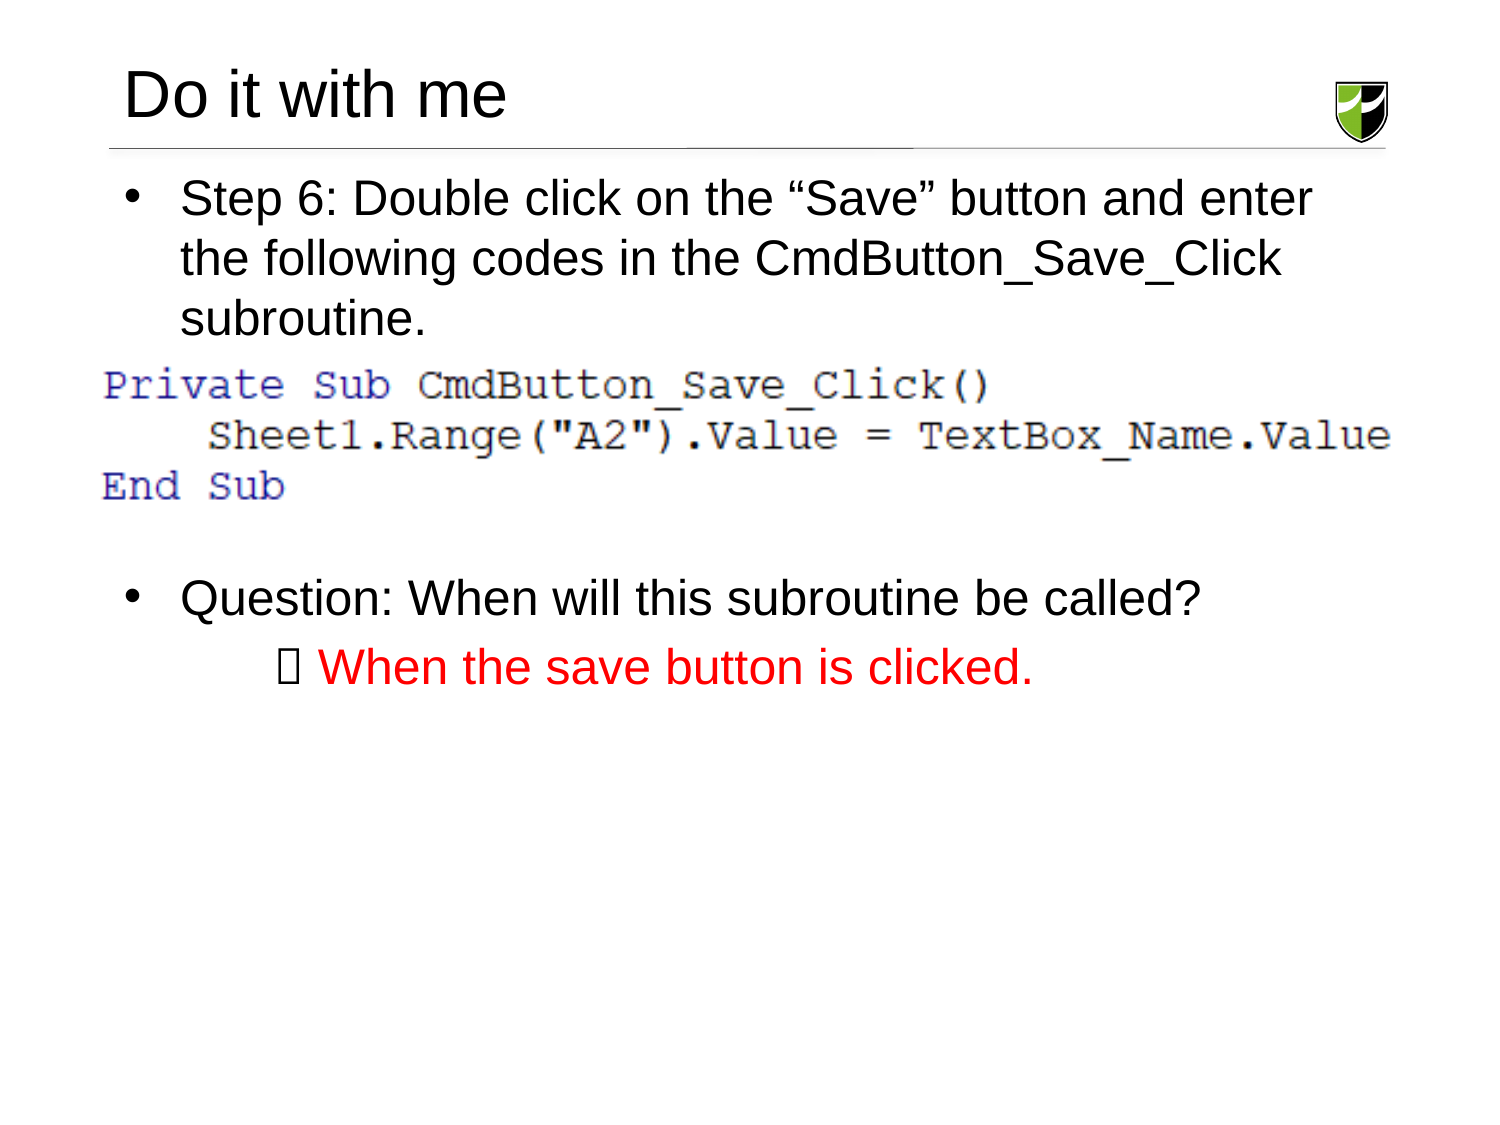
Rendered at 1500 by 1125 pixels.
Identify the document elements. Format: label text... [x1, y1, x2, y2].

picture [1335, 75, 1393, 143]
title Do it with me [109, 42, 1129, 143]
picture [77, 351, 1417, 512]
list Step 6: Double click on the “Save” button and enter the following codes in the CmdButton_Save_Click subroutine. Question: When will this subroutine be called?  When the save button is clicked. [109, 157, 1386, 349]
list Step 6: Double click on the “Save” button and enter the following codes in the CmdButton_Save_Click subroutine. Question: When will this subroutine be called?  When the save button is clicked. [109, 520, 1386, 1000]
